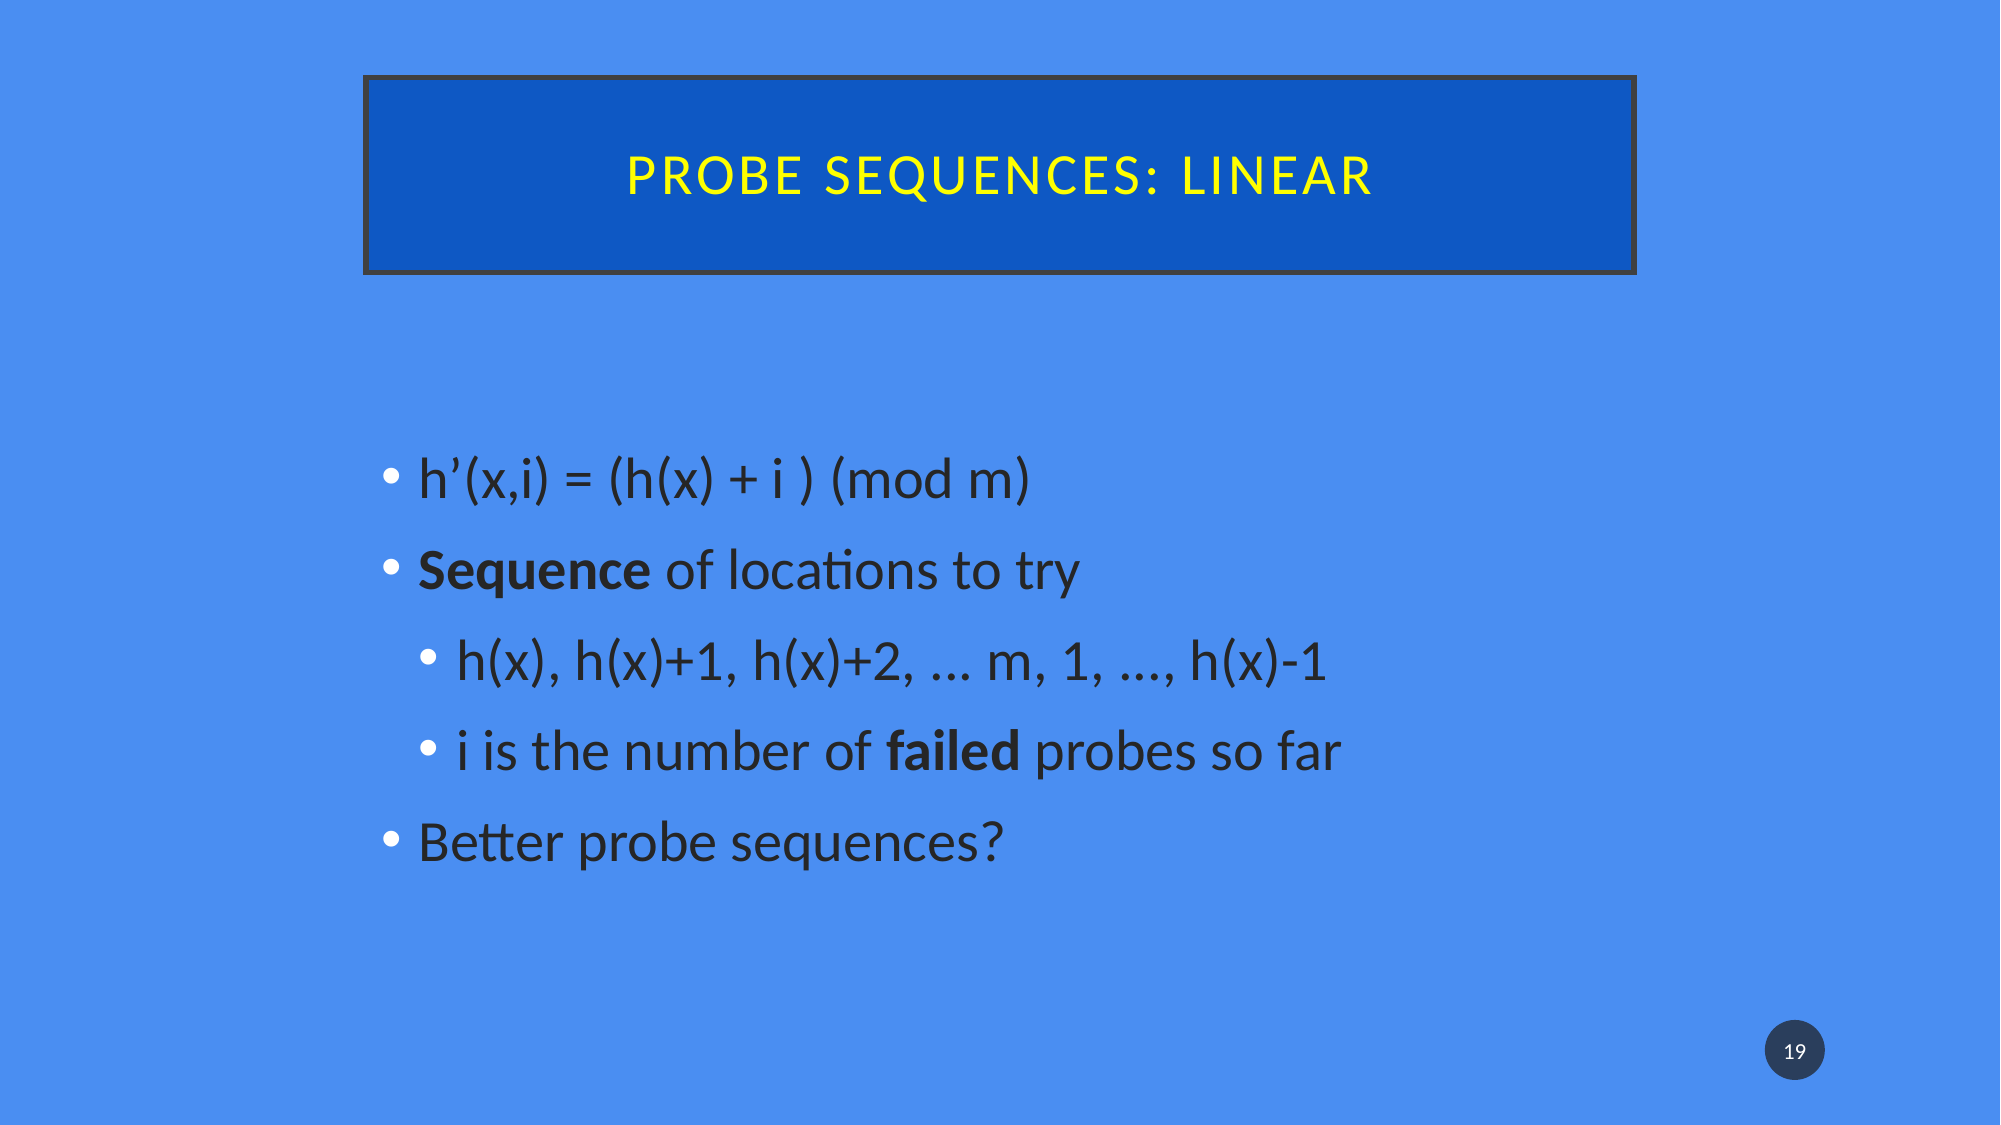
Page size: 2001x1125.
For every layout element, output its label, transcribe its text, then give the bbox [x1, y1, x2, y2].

list h’(x,i) = (h(x) + i ) (mod m) Sequence of locations to try h(x), h(x)+1, h(x)+2, ... m, 1, ..., h(x)-1 i is the number of failed probes so far Better probe sequences? [366, 432, 1634, 942]
title Probe sequences: Linear [363, 75, 1637, 275]
slide_number 19 [1764, 1019, 1825, 1080]
